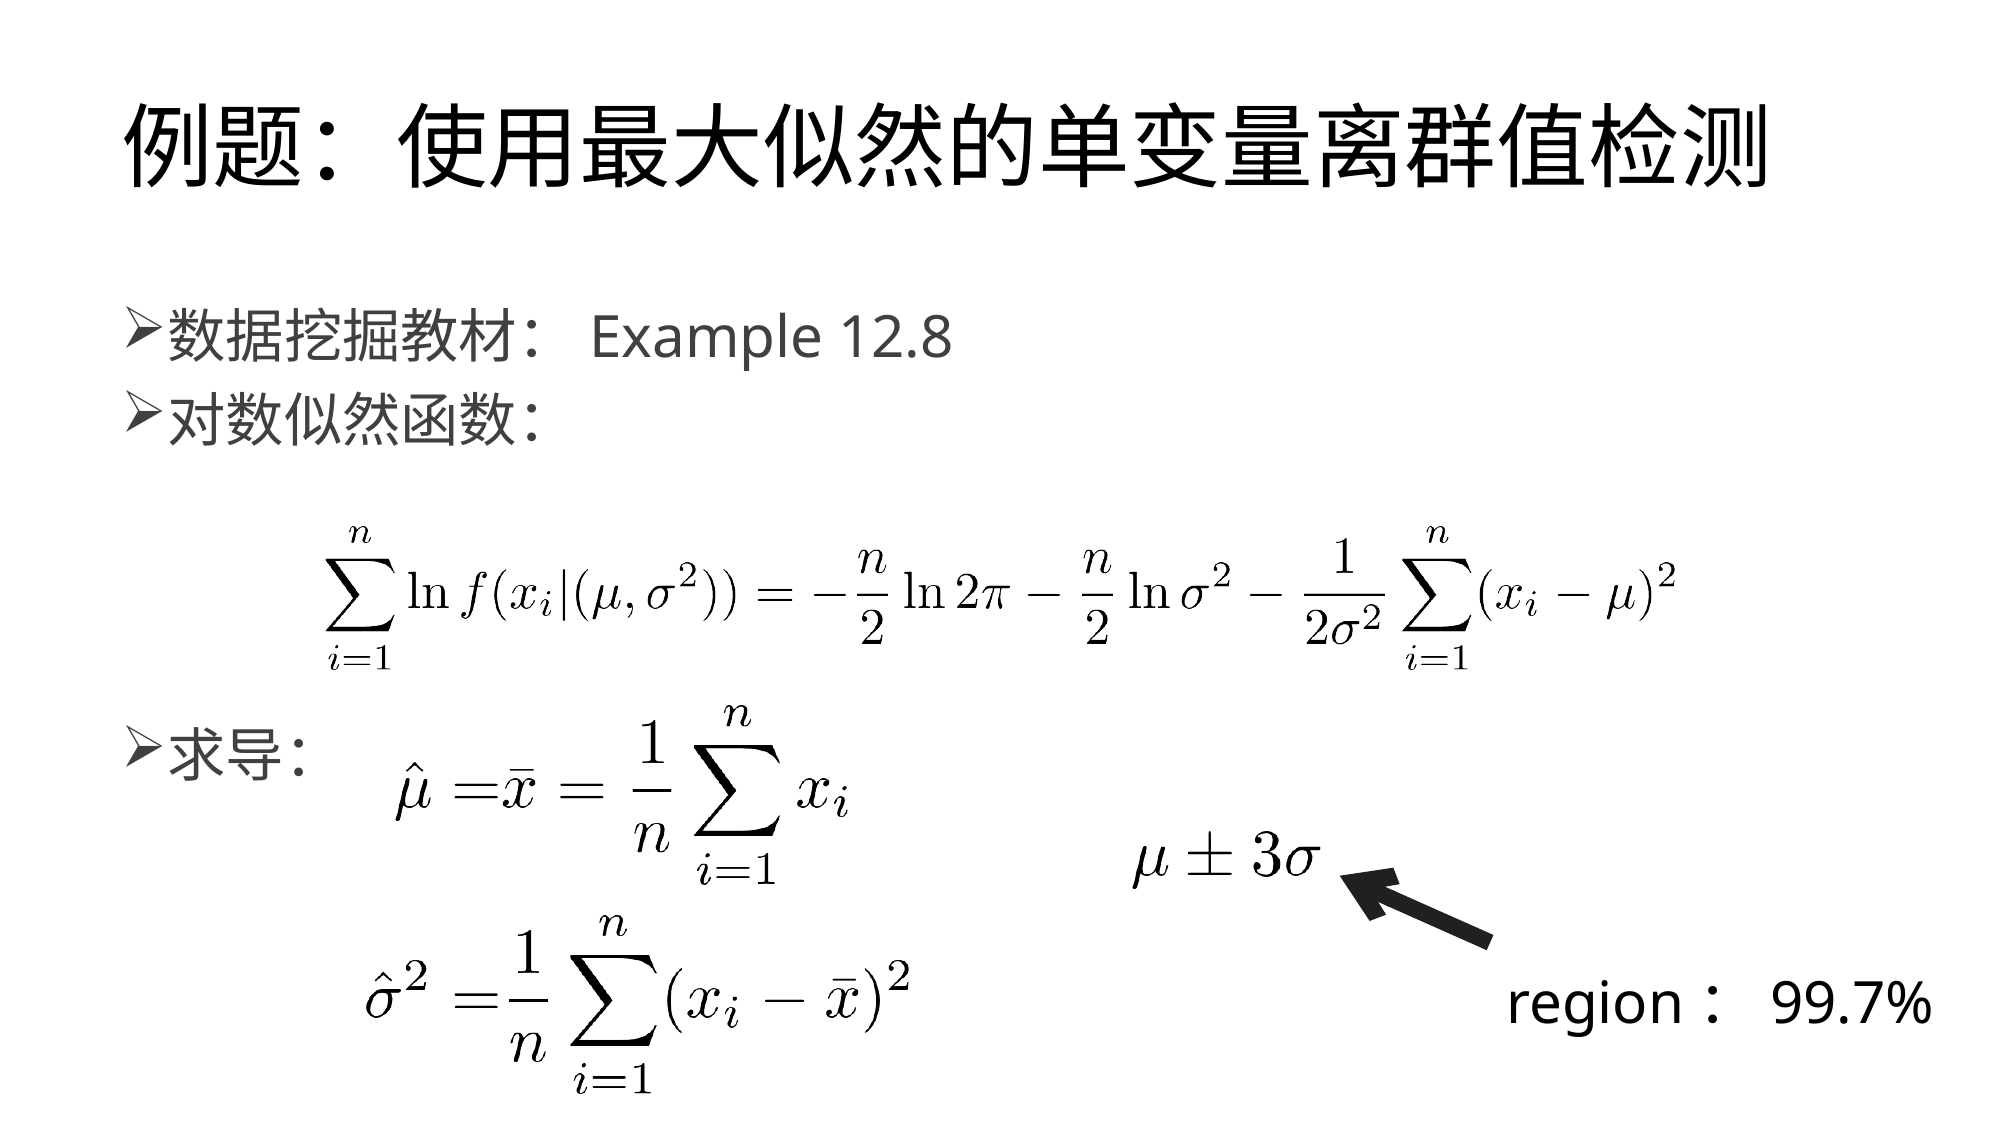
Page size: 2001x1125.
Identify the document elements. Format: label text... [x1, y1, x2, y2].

list 数据挖掘教材：Example 12.8 对数似然函数： 求导： [106, 299, 1832, 1014]
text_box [1339, 875, 1491, 943]
picture [1132, 831, 1321, 889]
text_box region：99.7% [1491, 957, 1949, 1043]
picture [325, 526, 1675, 670]
title 例题：使用最大似然的单变量离群值检测 [106, 42, 1832, 260]
picture [366, 705, 909, 1094]
